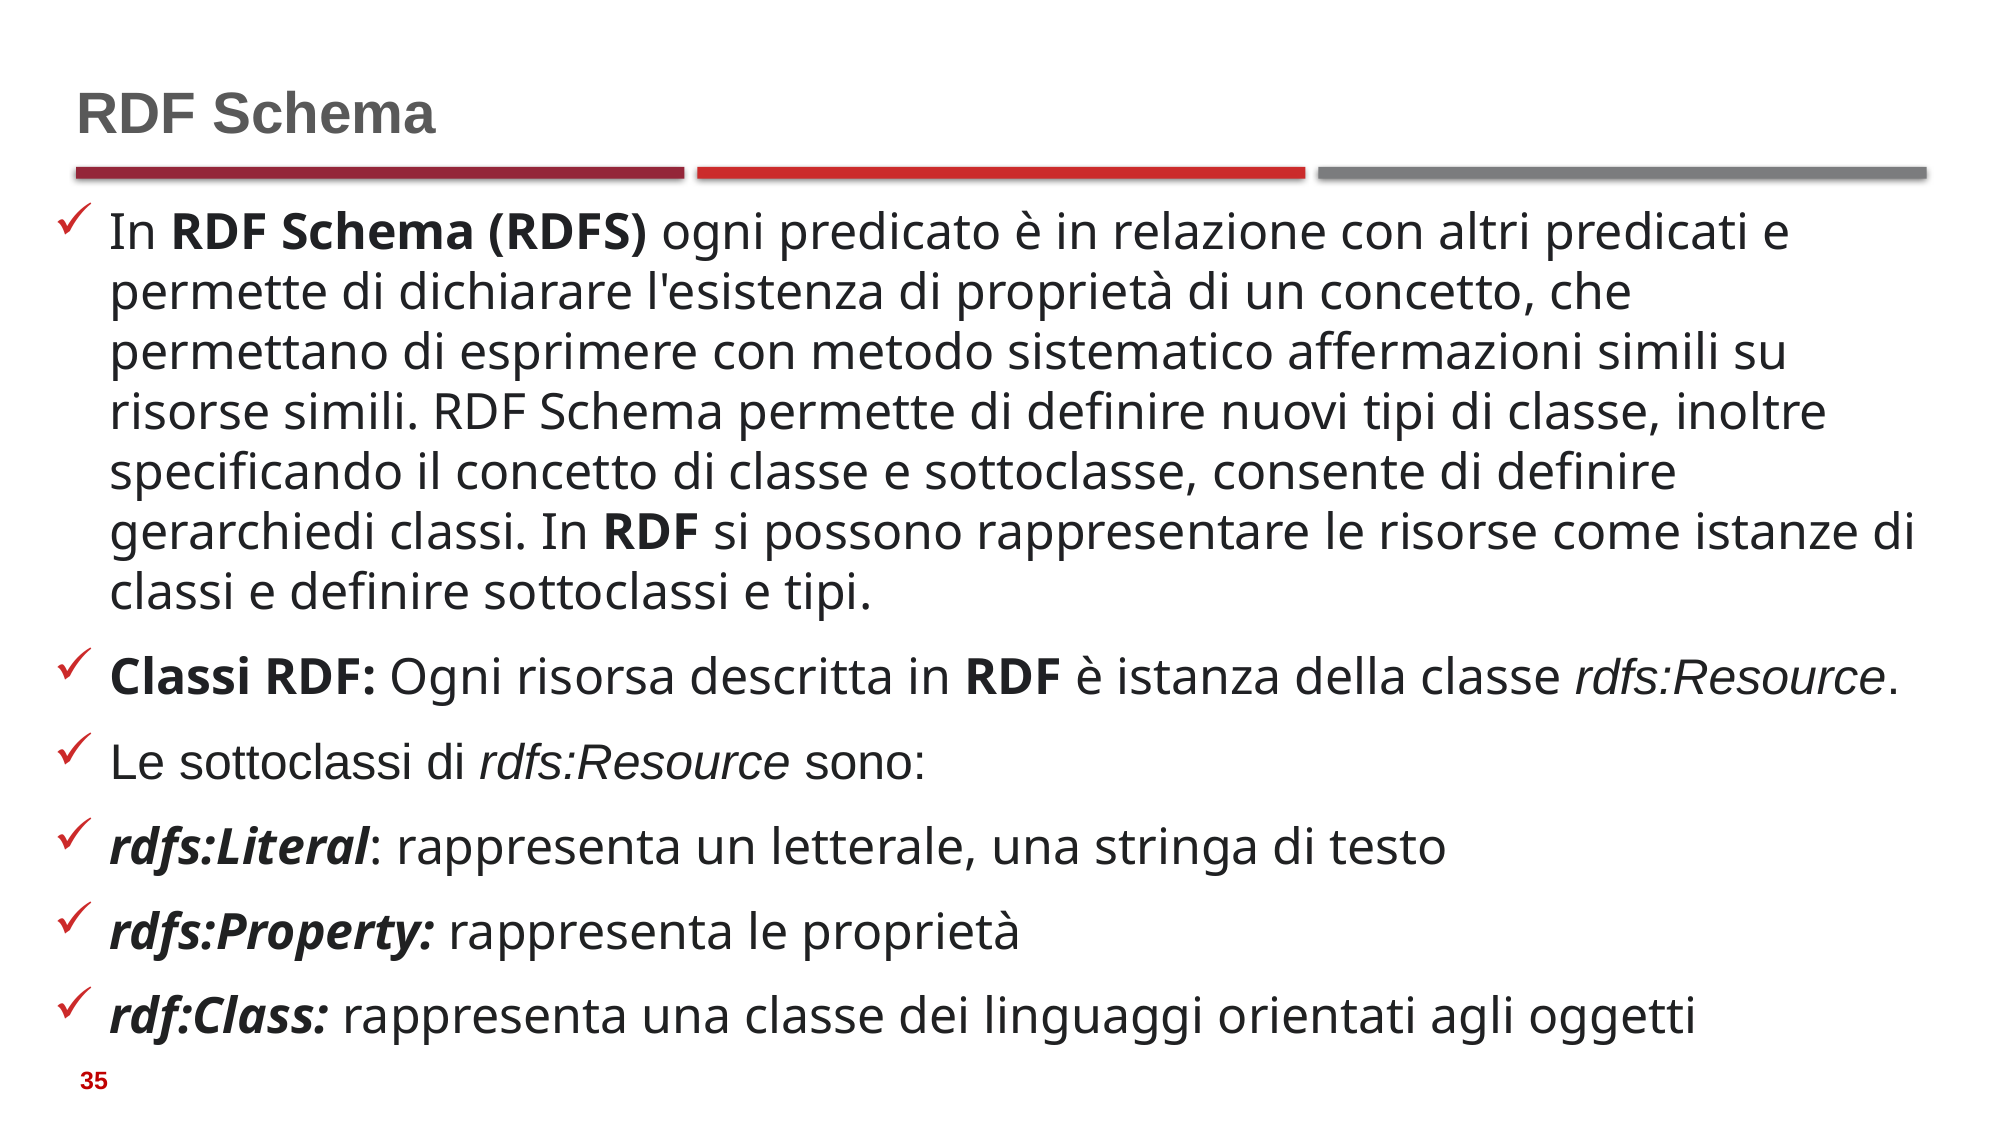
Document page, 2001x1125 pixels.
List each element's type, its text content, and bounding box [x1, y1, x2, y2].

title RDF Schema [76, 82, 1926, 146]
slide_number 35 [53, 1049, 136, 1110]
list In RDF Schema (RDFS) ogni predicato è in relazione con altri predicati e permette di dichiarare l'esistenza di proprietà di un concetto, che permettano di esprimere con metodo sistematico affermazioni simili su risorse simili. RDF Schema permette di definire nuovi tipi di classe, inoltre specificando il concetto di classe e sottoclasse, consente di definire gerarchiedi classi. In RDF si possono rappresentare le risorse come istanze di classi e definire sottoclassi e tipi. Classi RDF: Ogni risorsa descritta in RDF è istanza della classe rdfs:Resource. Le sottoclassi di rdfs:Resource sono: rdfs:Literal: rappresenta un letterale, una stringa di testo rdfs:Property: rappresenta le proprietà rdf:Class: rappresenta una classe dei linguaggi orientati agli oggetti [53, 199, 1926, 920]
